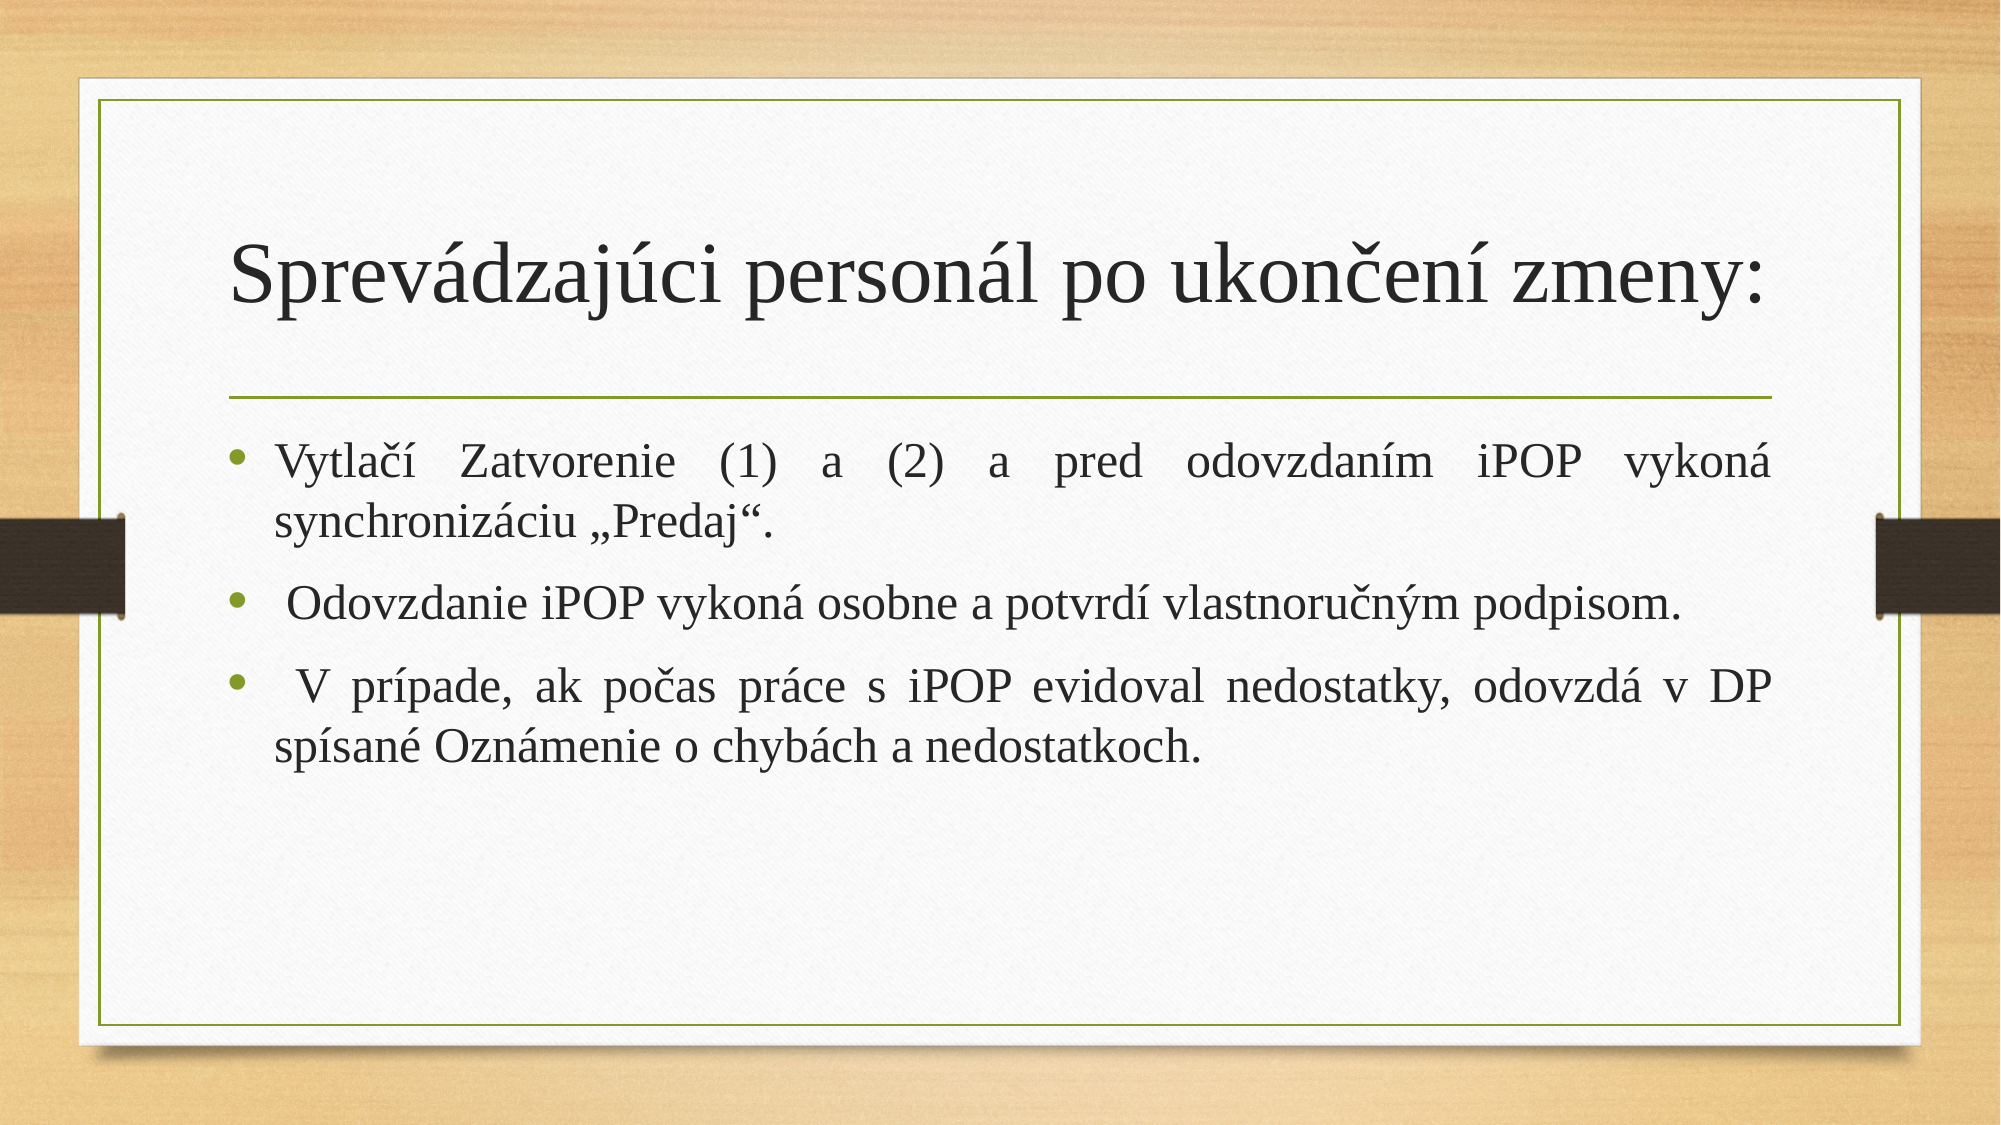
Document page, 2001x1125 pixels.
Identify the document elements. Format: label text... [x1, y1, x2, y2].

list Vytlačí Zatvorenie (1) a (2) a pred odovzdaním iPOP vykoná synchronizáciu „Predaj“. Odovzdanie iPOP vykoná osobne a potvrdí vlastnoručným podpisom. V prípade, ak počas práce s iPOP evidoval nedostatky, odovzdá v DP spísané Oznámenie o chybách a nedostatkoch. [212, 419, 1788, 964]
picture [0, 0, 2001, 1125]
title Sprevádzajúci personál po ukončení zmeny: [212, 161, 1788, 375]
